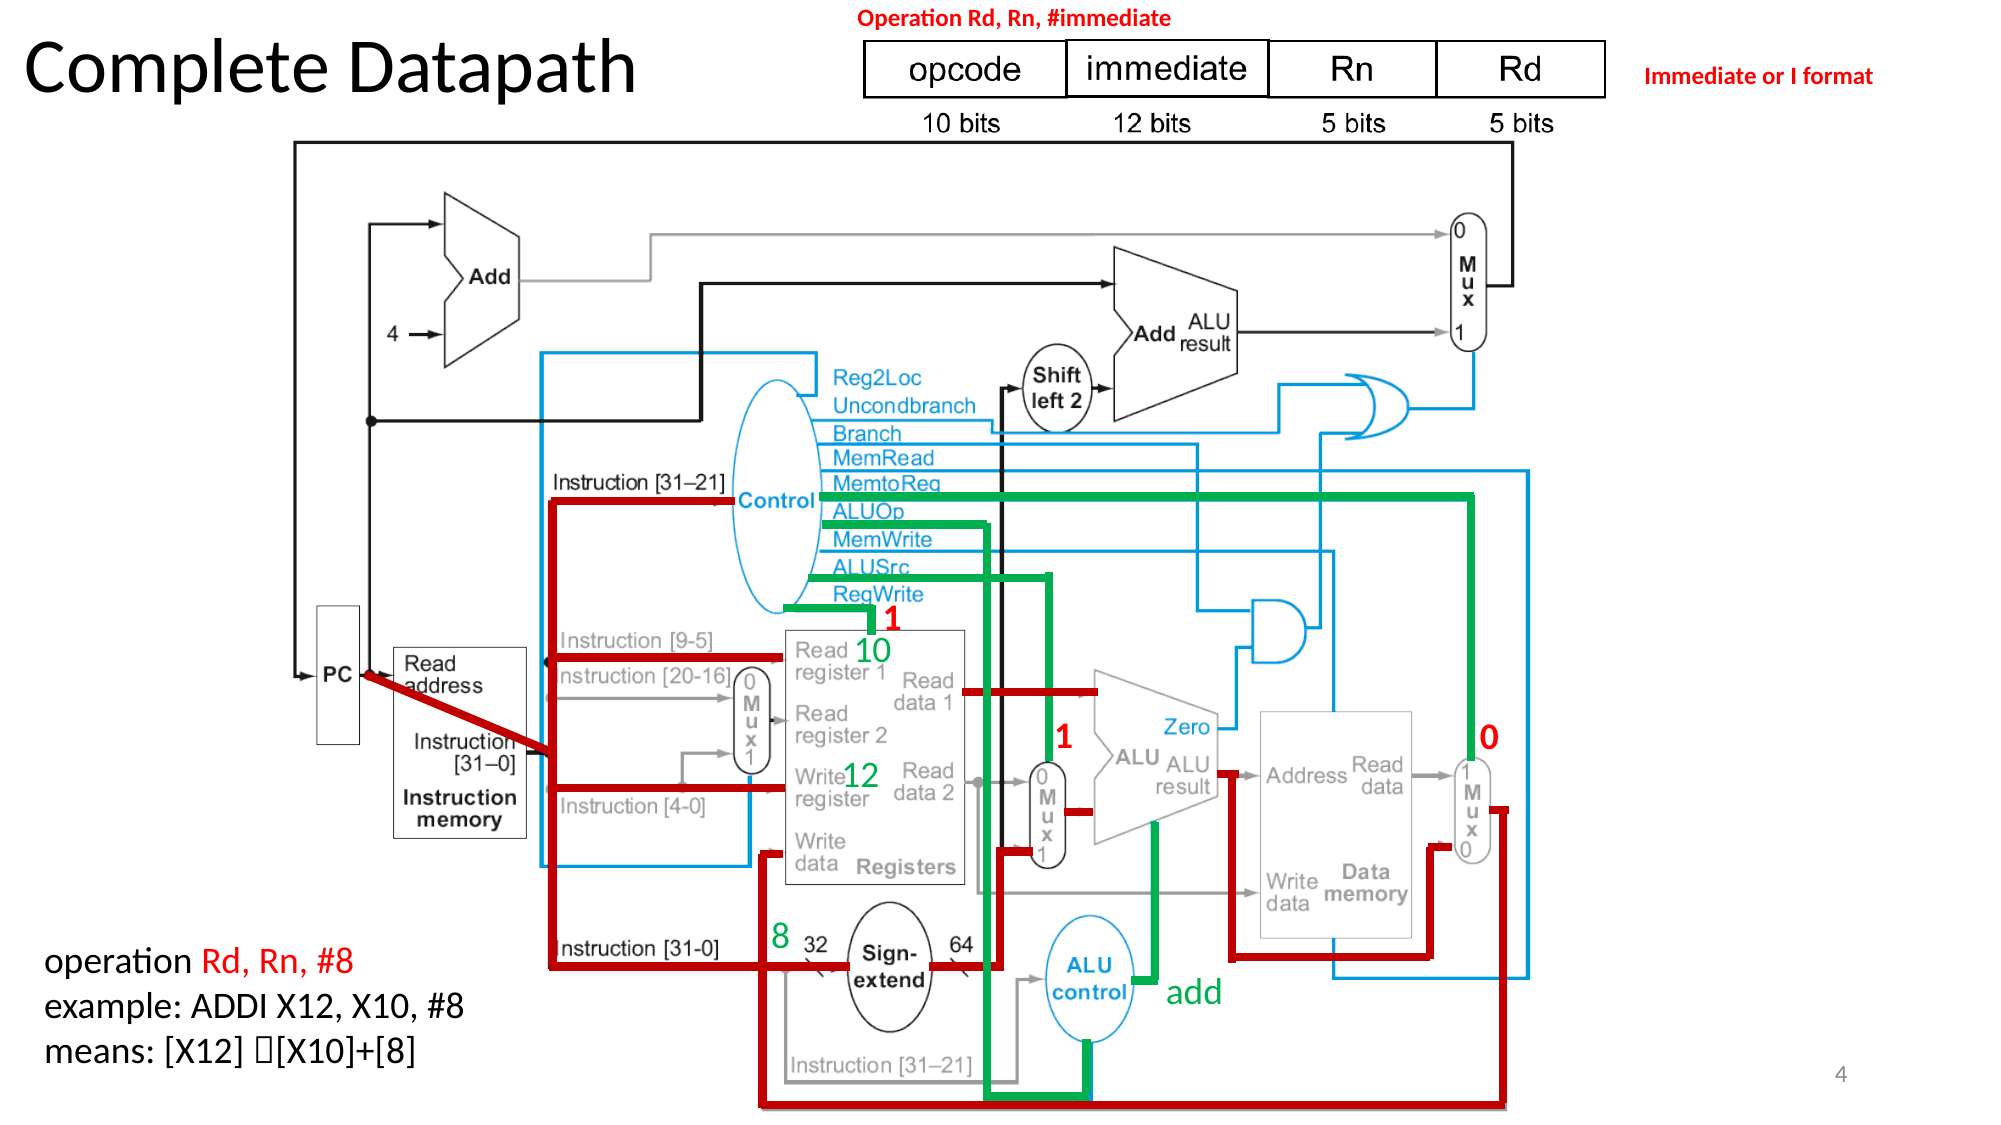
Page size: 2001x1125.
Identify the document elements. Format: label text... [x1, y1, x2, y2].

text_box Immediate or I format [1629, 52, 1890, 98]
picture [275, 36, 1606, 1125]
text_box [755, 617, 907, 965]
text_box Operation Rd, Rn, #immediate [842, 0, 1187, 40]
text_box Complete Datapath [0, 0, 686, 128]
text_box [364, 500, 850, 967]
text_box operation Rd, Rn, #8 example: ADDI X12, X10, #8 means: [X12] [X10]+[8] [29, 928, 275, 1079]
slide_number 4 [1539, 1042, 1863, 1103]
